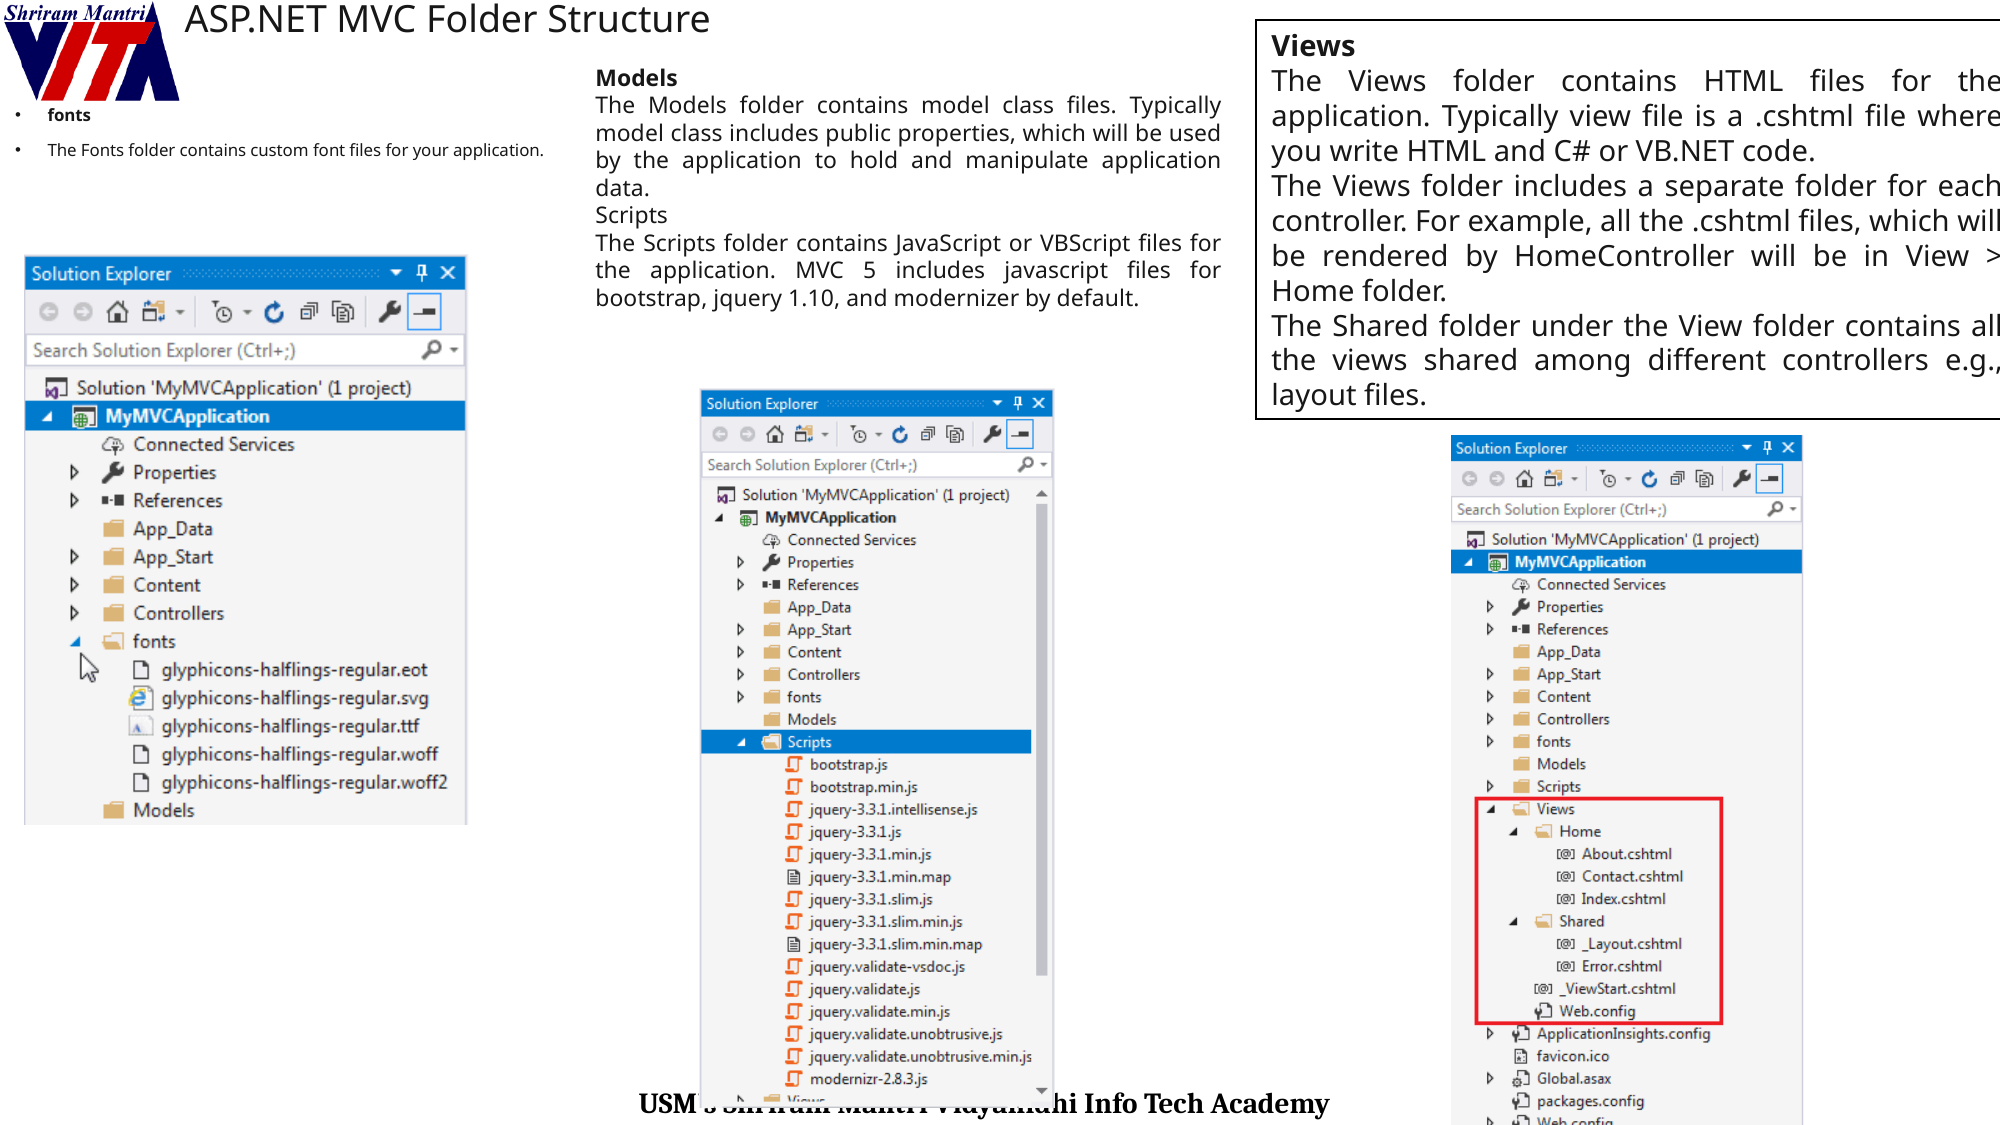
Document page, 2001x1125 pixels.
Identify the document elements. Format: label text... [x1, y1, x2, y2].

text_box Views The Views folder contains HTML files for the application. Typically view file is a .cshtml file where you write HTML and C# or VB.NET code. The Views folder includes a separate folder for each controller. For example, all the .cshtml files, which will be rendered by HomeController will be in View > Home folder. The Shared folder under the View folder contains all the views shared among different controllers e.g., layout files. [1255, 19, 2000, 420]
picture [699, 388, 1055, 1108]
picture [24, 254, 470, 825]
text_box Models The Models folder contains model class files. Typically model class includes public properties, which will be used by the application to hold and manipulate application data. Scripts The Scripts folder contains JavaScript or VBScript files for the application. MVC 5 includes javascript files for bootstrap, jquery 1.10, and modernizer by default. [580, 56, 1237, 346]
picture [1451, 435, 1807, 1125]
list fonts The Fonts folder contains custom font files for your application. [0, 99, 562, 229]
title ASP.NET MVC Folder Structure [169, 0, 1807, 73]
picture [0, 0, 197, 99]
